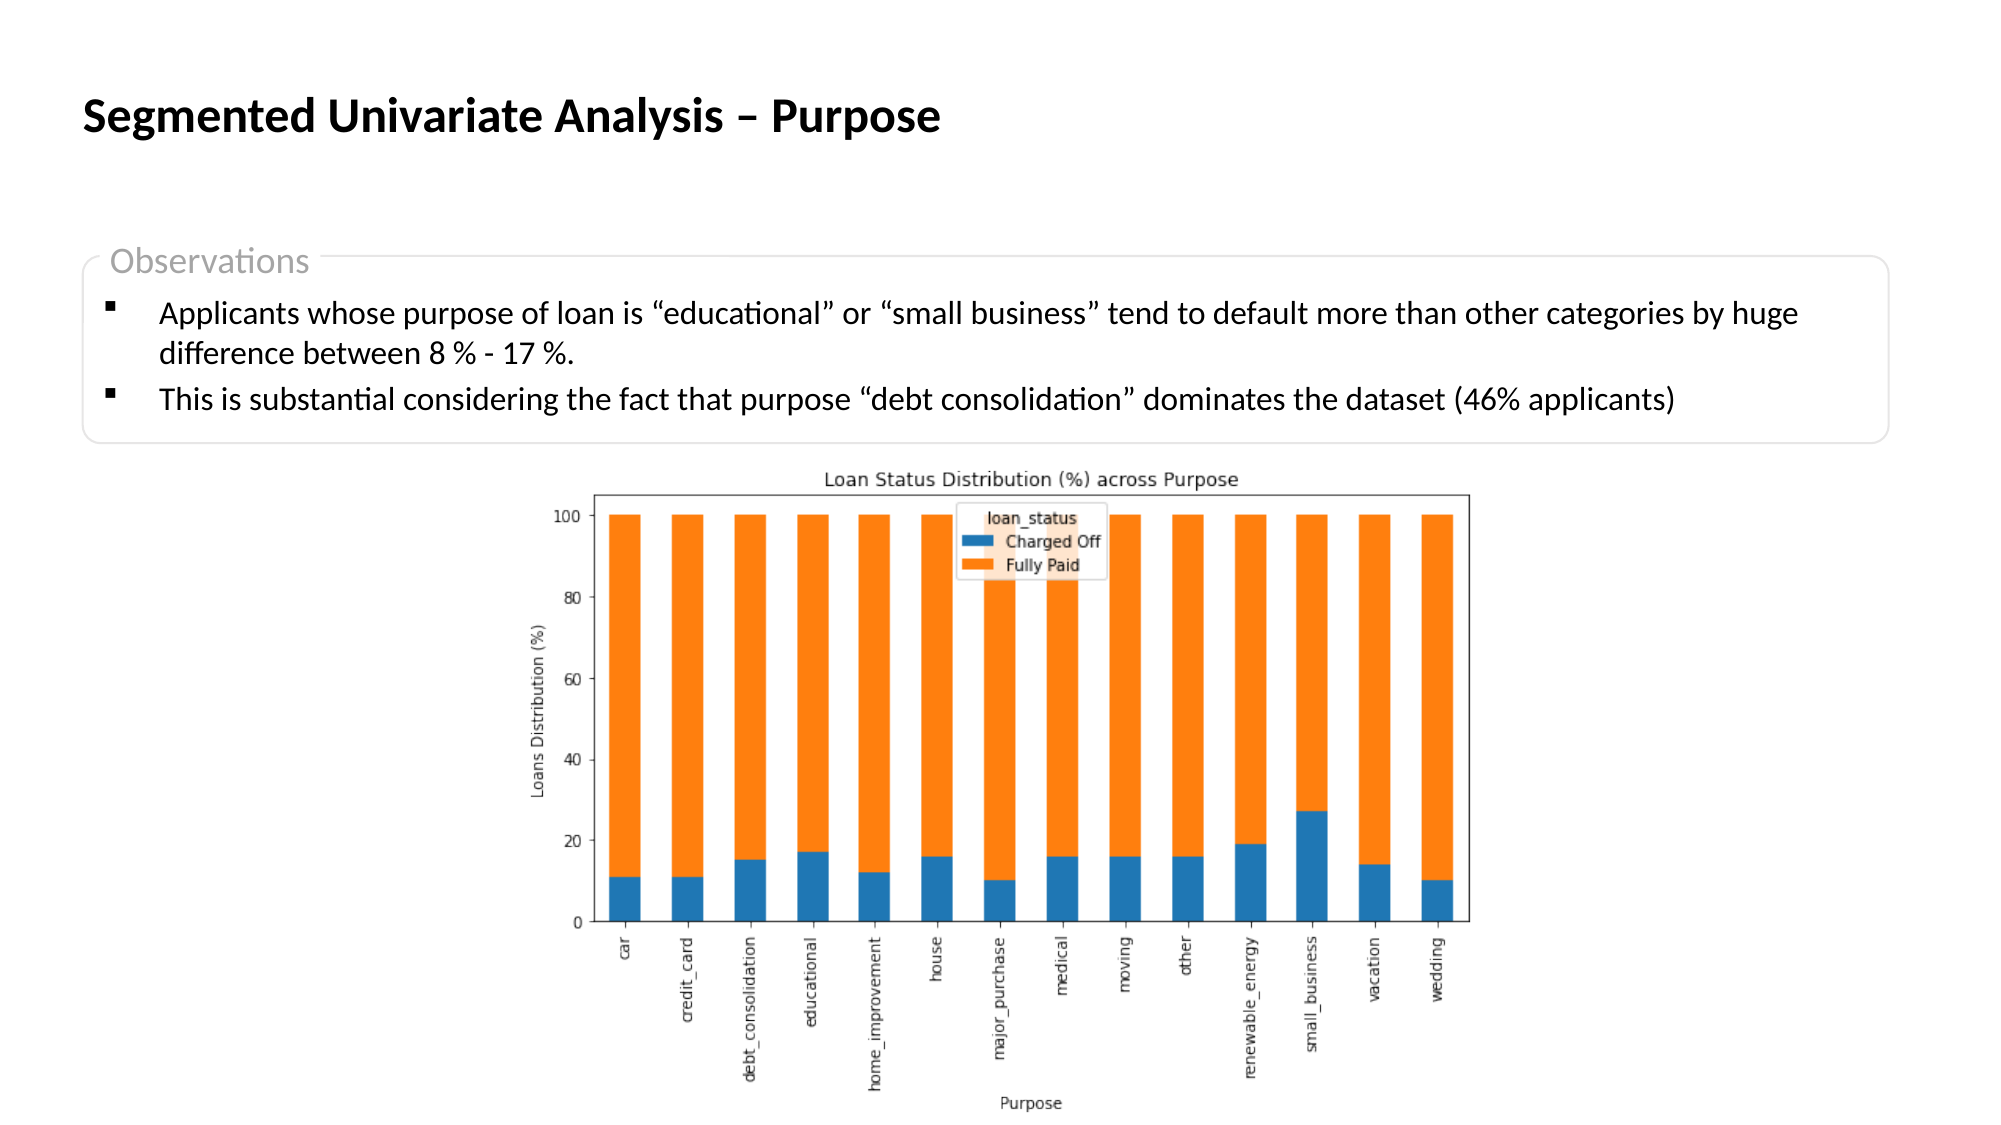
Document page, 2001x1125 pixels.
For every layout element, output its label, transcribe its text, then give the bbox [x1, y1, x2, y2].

text_box Applicants whose purpose of loan is “educational” or “small business” tend to default more than other categories by huge difference between 8 % - 17 %. This is substantial considering the fact that purpose “debt consolidation” dominates the dataset (46% applicants) [82, 255, 1889, 444]
text_box Segmented Univariate Analysis – Purpose [82, 82, 1917, 203]
text_box Observations [99, 236, 321, 282]
picture [520, 460, 1480, 1122]
